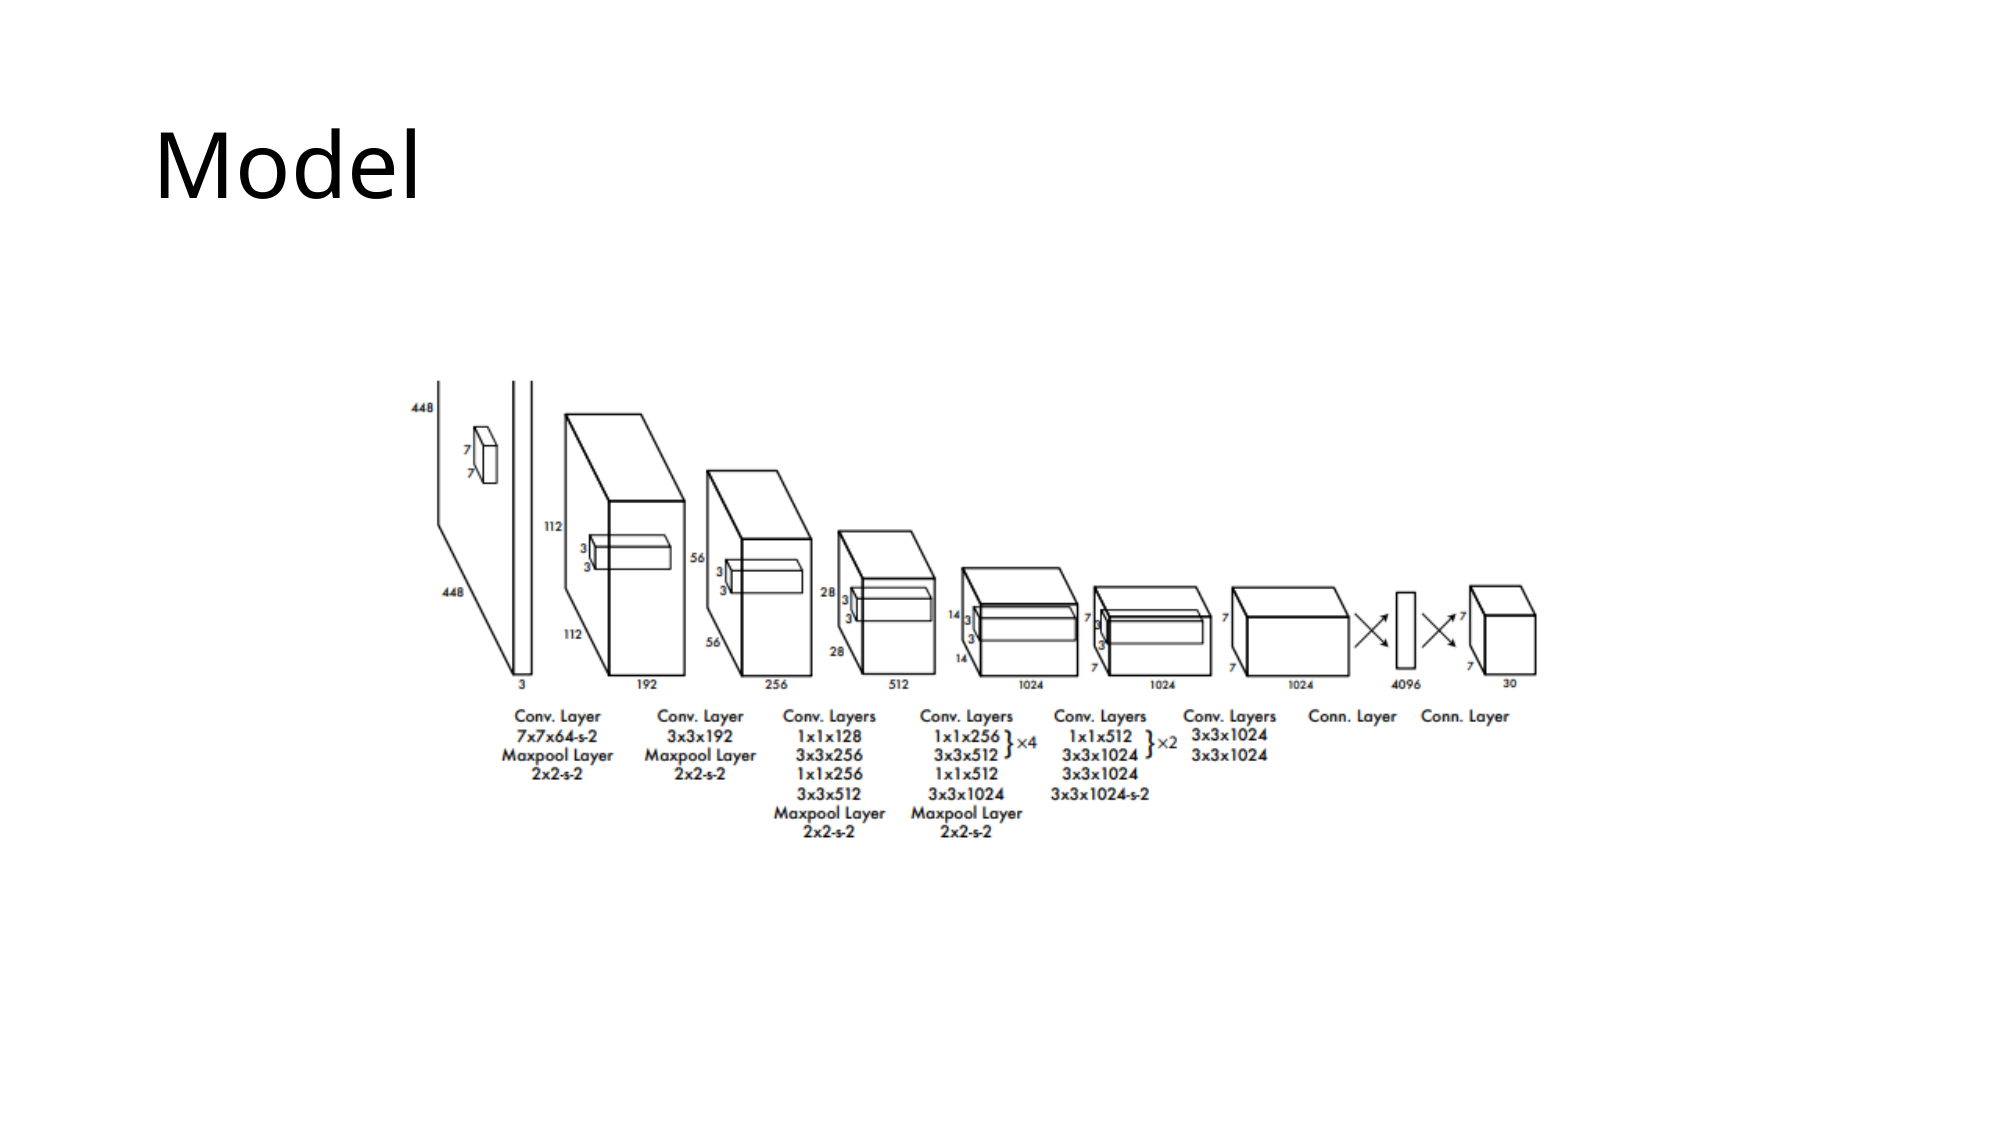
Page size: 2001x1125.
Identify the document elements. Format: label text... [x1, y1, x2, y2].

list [353, 342, 1604, 858]
title Model [137, 59, 1863, 278]
